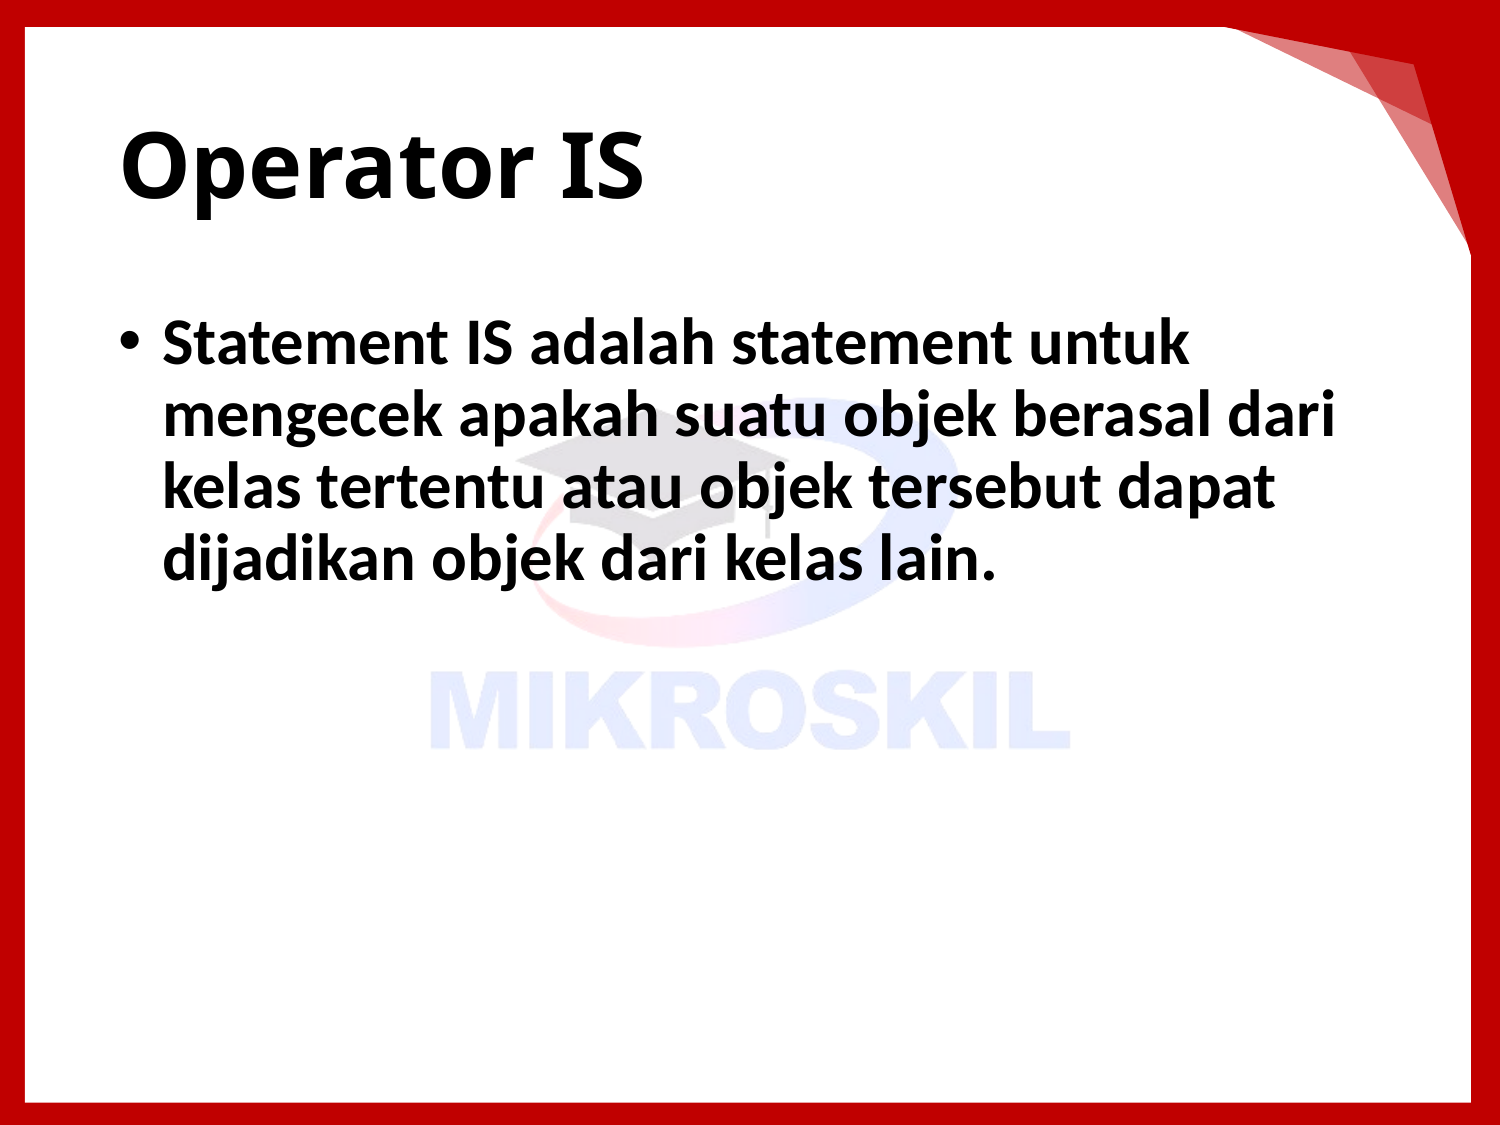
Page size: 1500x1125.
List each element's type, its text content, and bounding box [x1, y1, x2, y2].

list Statement IS adalah statement untuk mengecek apakah suatu objek berasal dari kelas tertentu atau objek tersebut dapat dijadikan objek dari kelas lain. [103, 299, 1397, 1014]
title Operator IS [103, 59, 1397, 278]
